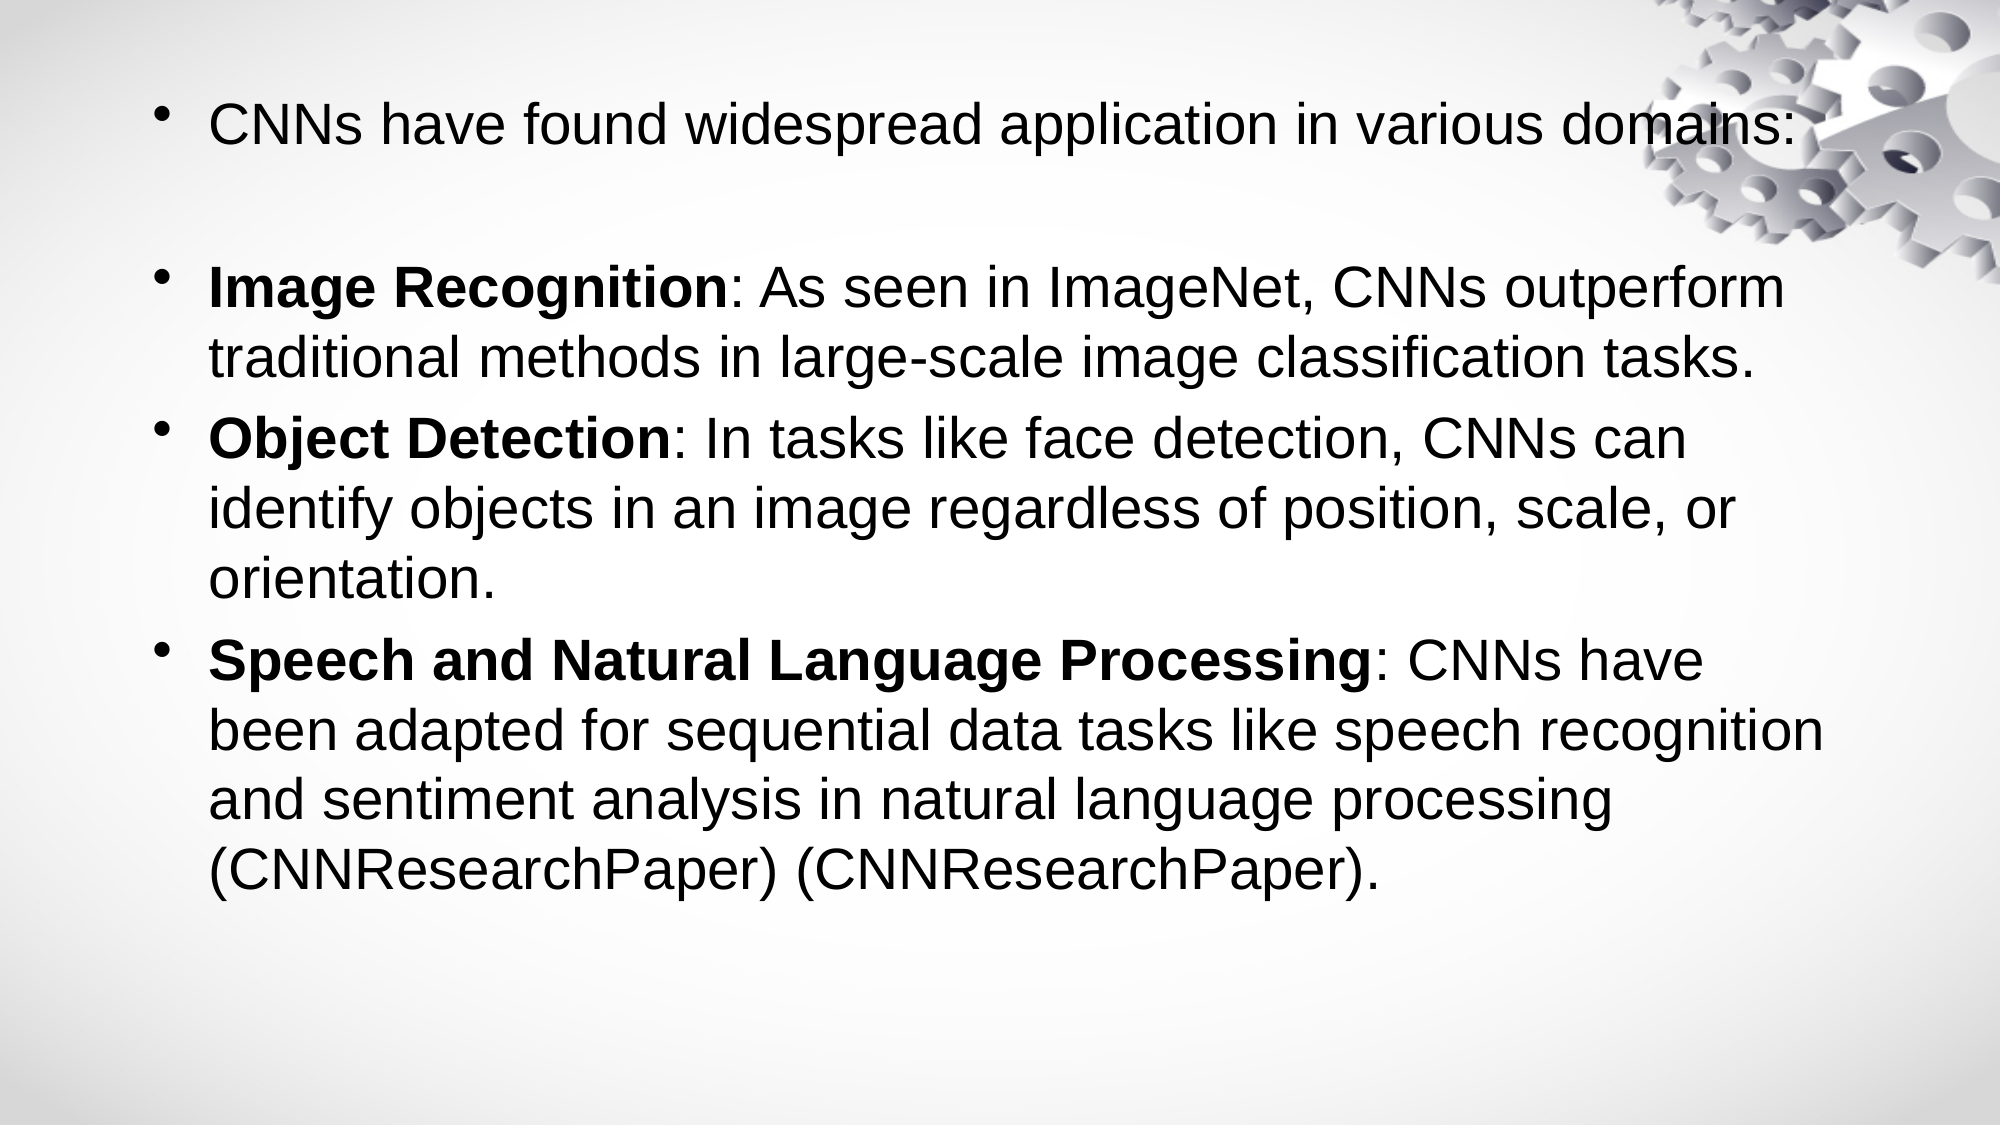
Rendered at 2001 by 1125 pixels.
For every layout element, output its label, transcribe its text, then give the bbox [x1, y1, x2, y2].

list CNNs have found widespread application in various domains: Image Recognition: As seen in ImageNet, CNNs outperform traditional methods in large-scale image classification tasks. Object Detection: In tasks like face detection, CNNs can identify objects in an image regardless of position, scale, or orientation. Speech and Natural Language Processing: CNNs have been adapted for sequential data tasks like speech recognition and sentiment analysis in natural language processing (CNNResearchPaper) (CNNResearchPaper). [137, 78, 1863, 1014]
picture [0, 0, 2000, 1125]
